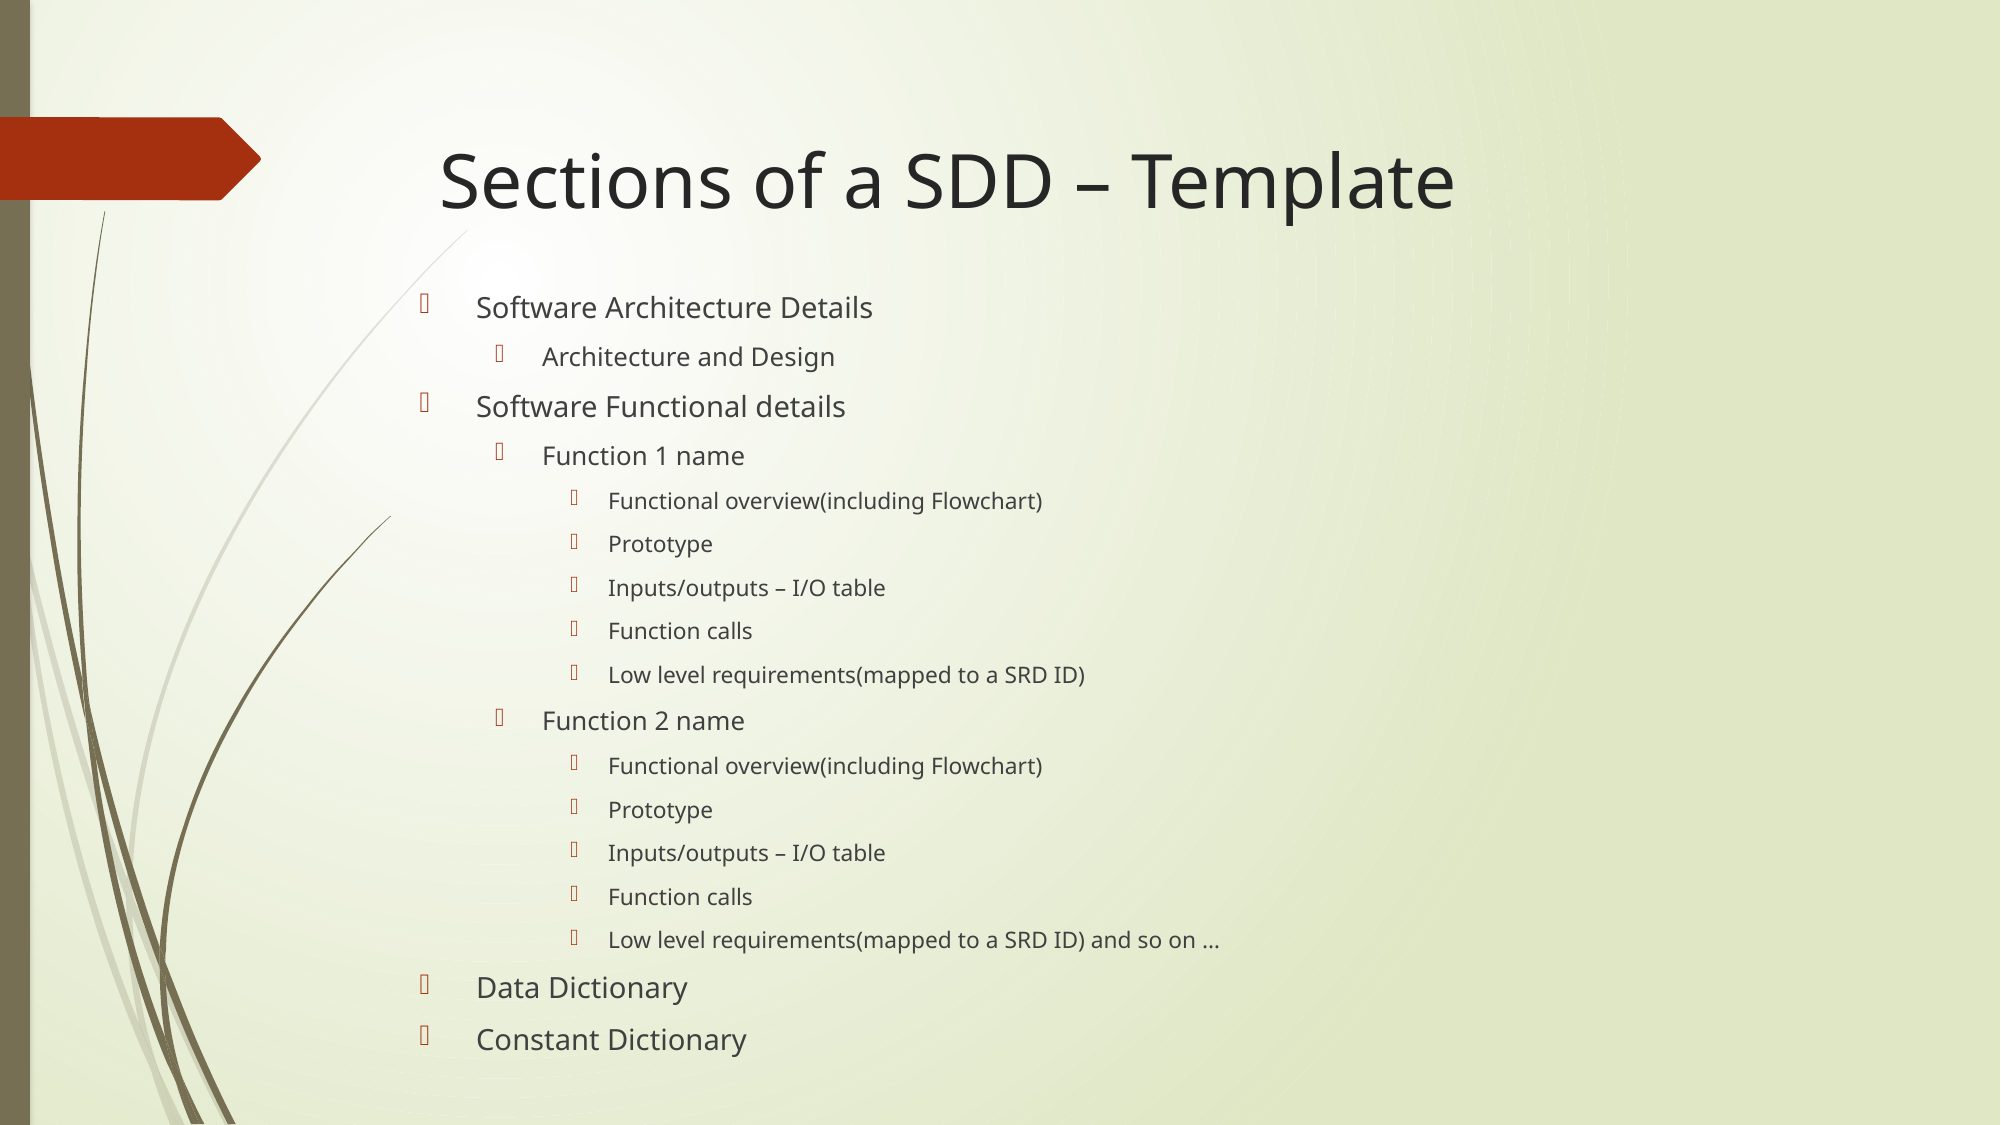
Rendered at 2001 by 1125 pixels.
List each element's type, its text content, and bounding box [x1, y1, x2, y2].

title Sections of a SDD – Template [424, 126, 1887, 281]
list Software Architecture Details Architecture and Design Software Functional details Function 1 name Functional overview(including Flowchart) Prototype Inputs/outputs – I/O table Function calls Low level requirements(mapped to a SRD ID) Function 2 name Functional overview(including Flowchart) Prototype Inputs/outputs – I/O table Function calls Low level requirements(mapped to a SRD ID) and so on … Data Dictionary Constant Dictionary [404, 281, 1888, 1071]
